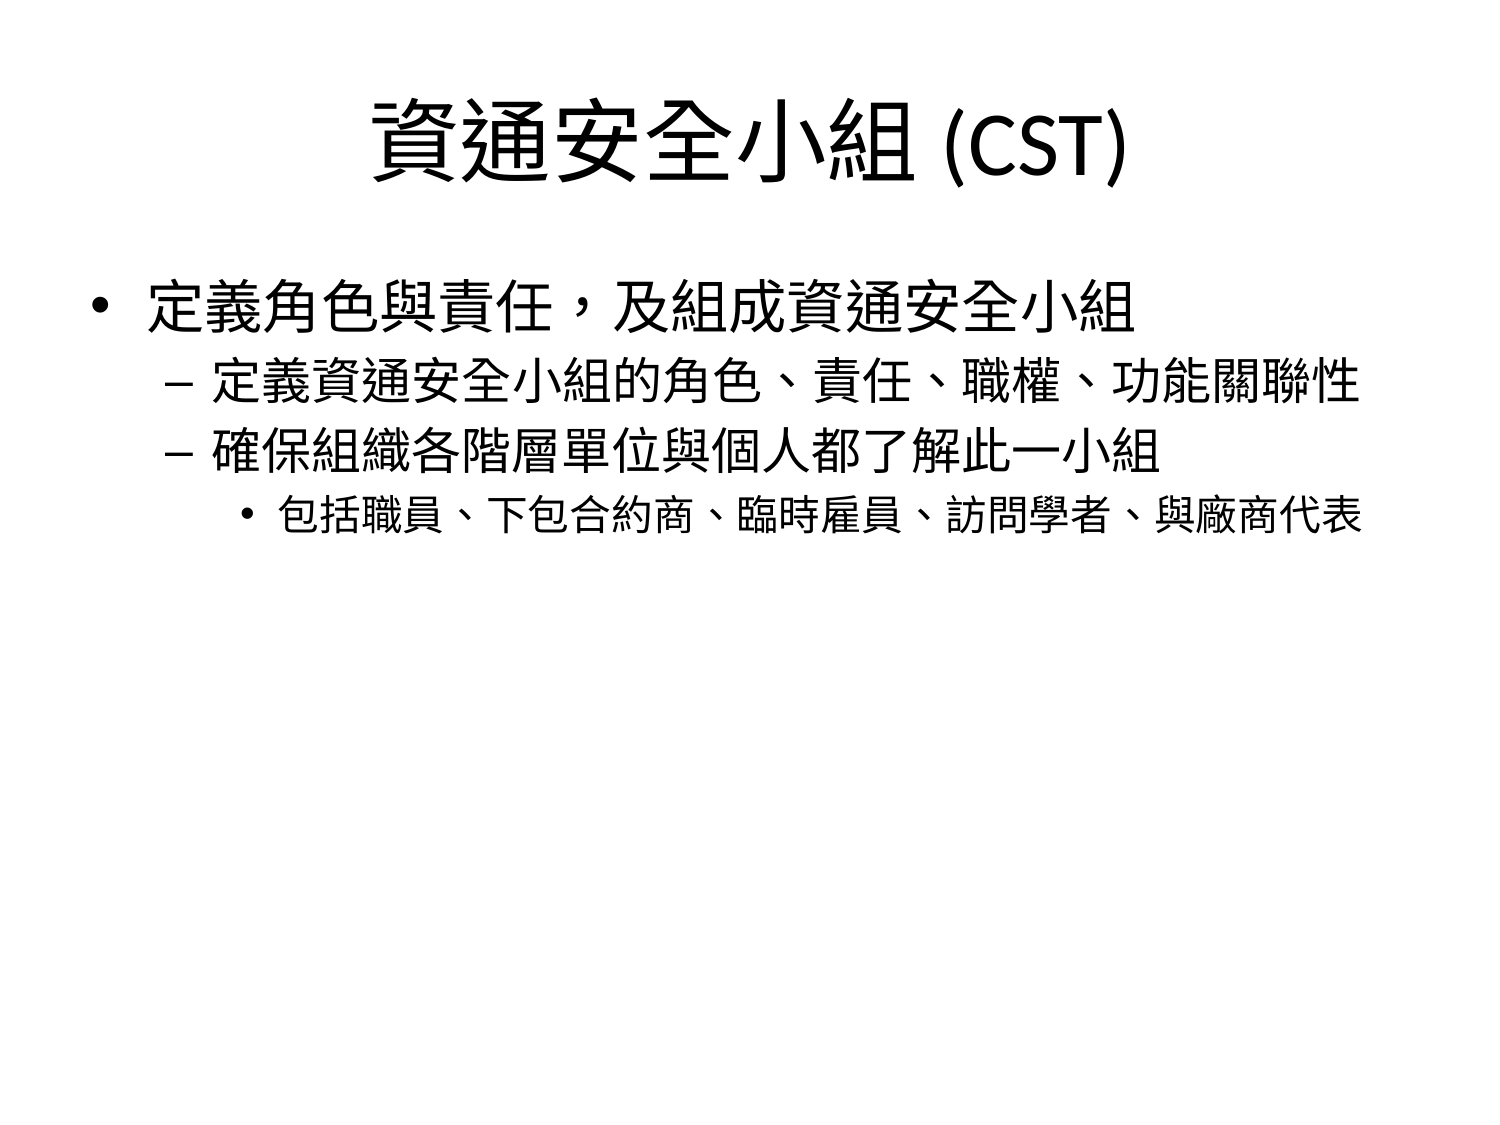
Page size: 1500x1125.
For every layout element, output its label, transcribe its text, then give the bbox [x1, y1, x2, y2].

list 定義角色與責任，及組成資通安全小組 定義資通安全小組的角色、責任、職權、功能關聯性 確保組織各階層單位與個人都了解此一小組 包括職員、下包合約商、臨時雇員、訪問學者、與廠商代表 [75, 262, 1425, 1005]
title 資通安全小組(CST) [75, 45, 1425, 233]
